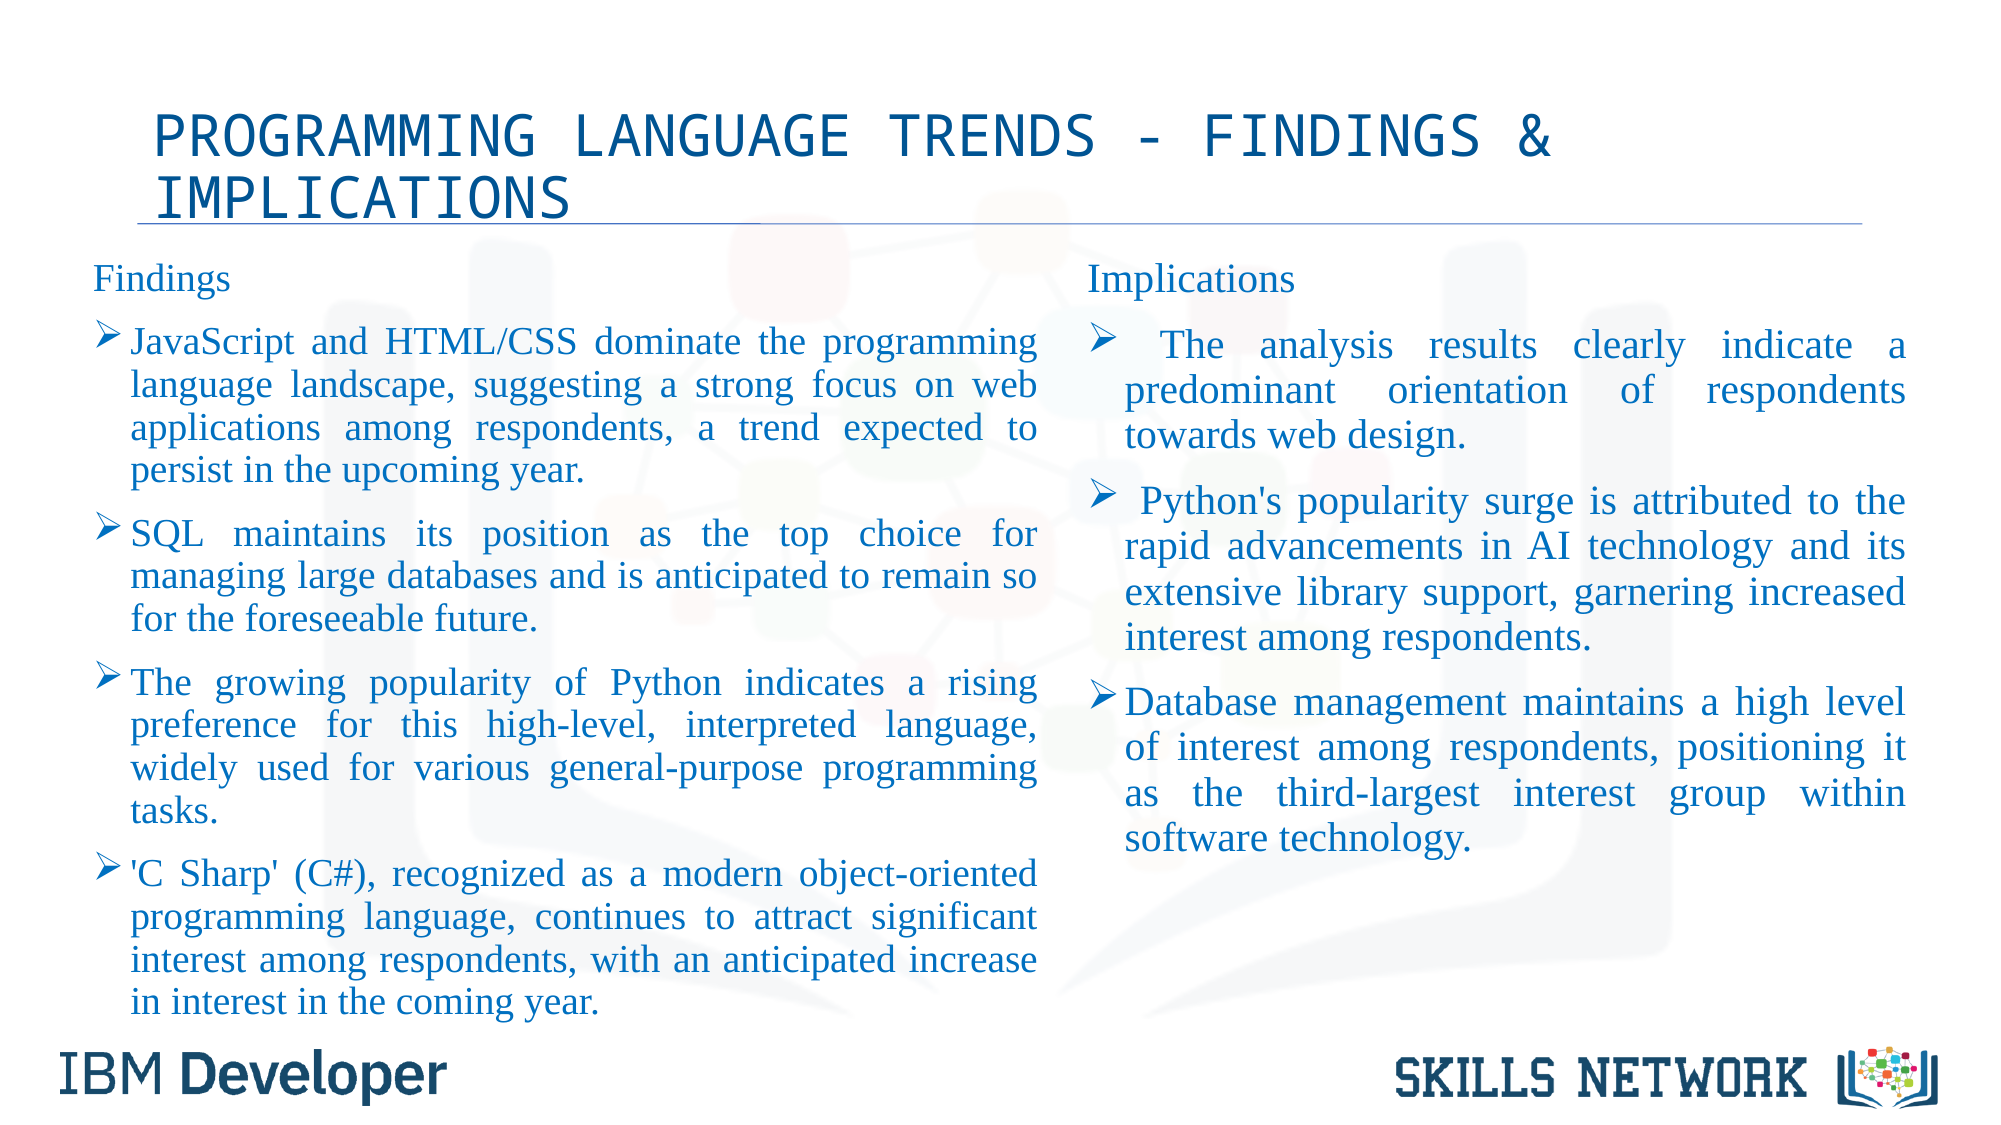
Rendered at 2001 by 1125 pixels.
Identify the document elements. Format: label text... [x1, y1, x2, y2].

picture [1390, 1045, 1945, 1111]
list Implications The analysis results clearly indicate a predominant orientation of respondents towards web design. Python's popularity surge is attributed to the rapid advancements in AI technology and its extensive library support, garnering increased interest among respondents. Database management maintains a high level of interest among respondents, positioning it as the third-largest interest group within software technology. [1072, 249, 1923, 1006]
list Findings JavaScript and HTML/CSS dominate the programming language landscape, suggesting a strong focus on web applications among respondents, a trend expected to persist in the upcoming year. SQL maintains its position as the top choice for managing large databases and is anticipated to remain so for the foreseeable future. The growing popularity of Python indicates a rising preference for this high-level, interpreted language, widely used for various general-purpose programming tasks. 'C Sharp' (C#), recognized as a modern object-oriented programming language, continues to attract significant interest among respondents, with an anticipated increase in interest in the coming year. [77, 249, 1054, 1014]
title PROGRAMMING LANGUAGE TRENDS - FINDINGS & IMPLICATIONS [137, 59, 1863, 278]
picture [55, 1045, 459, 1108]
